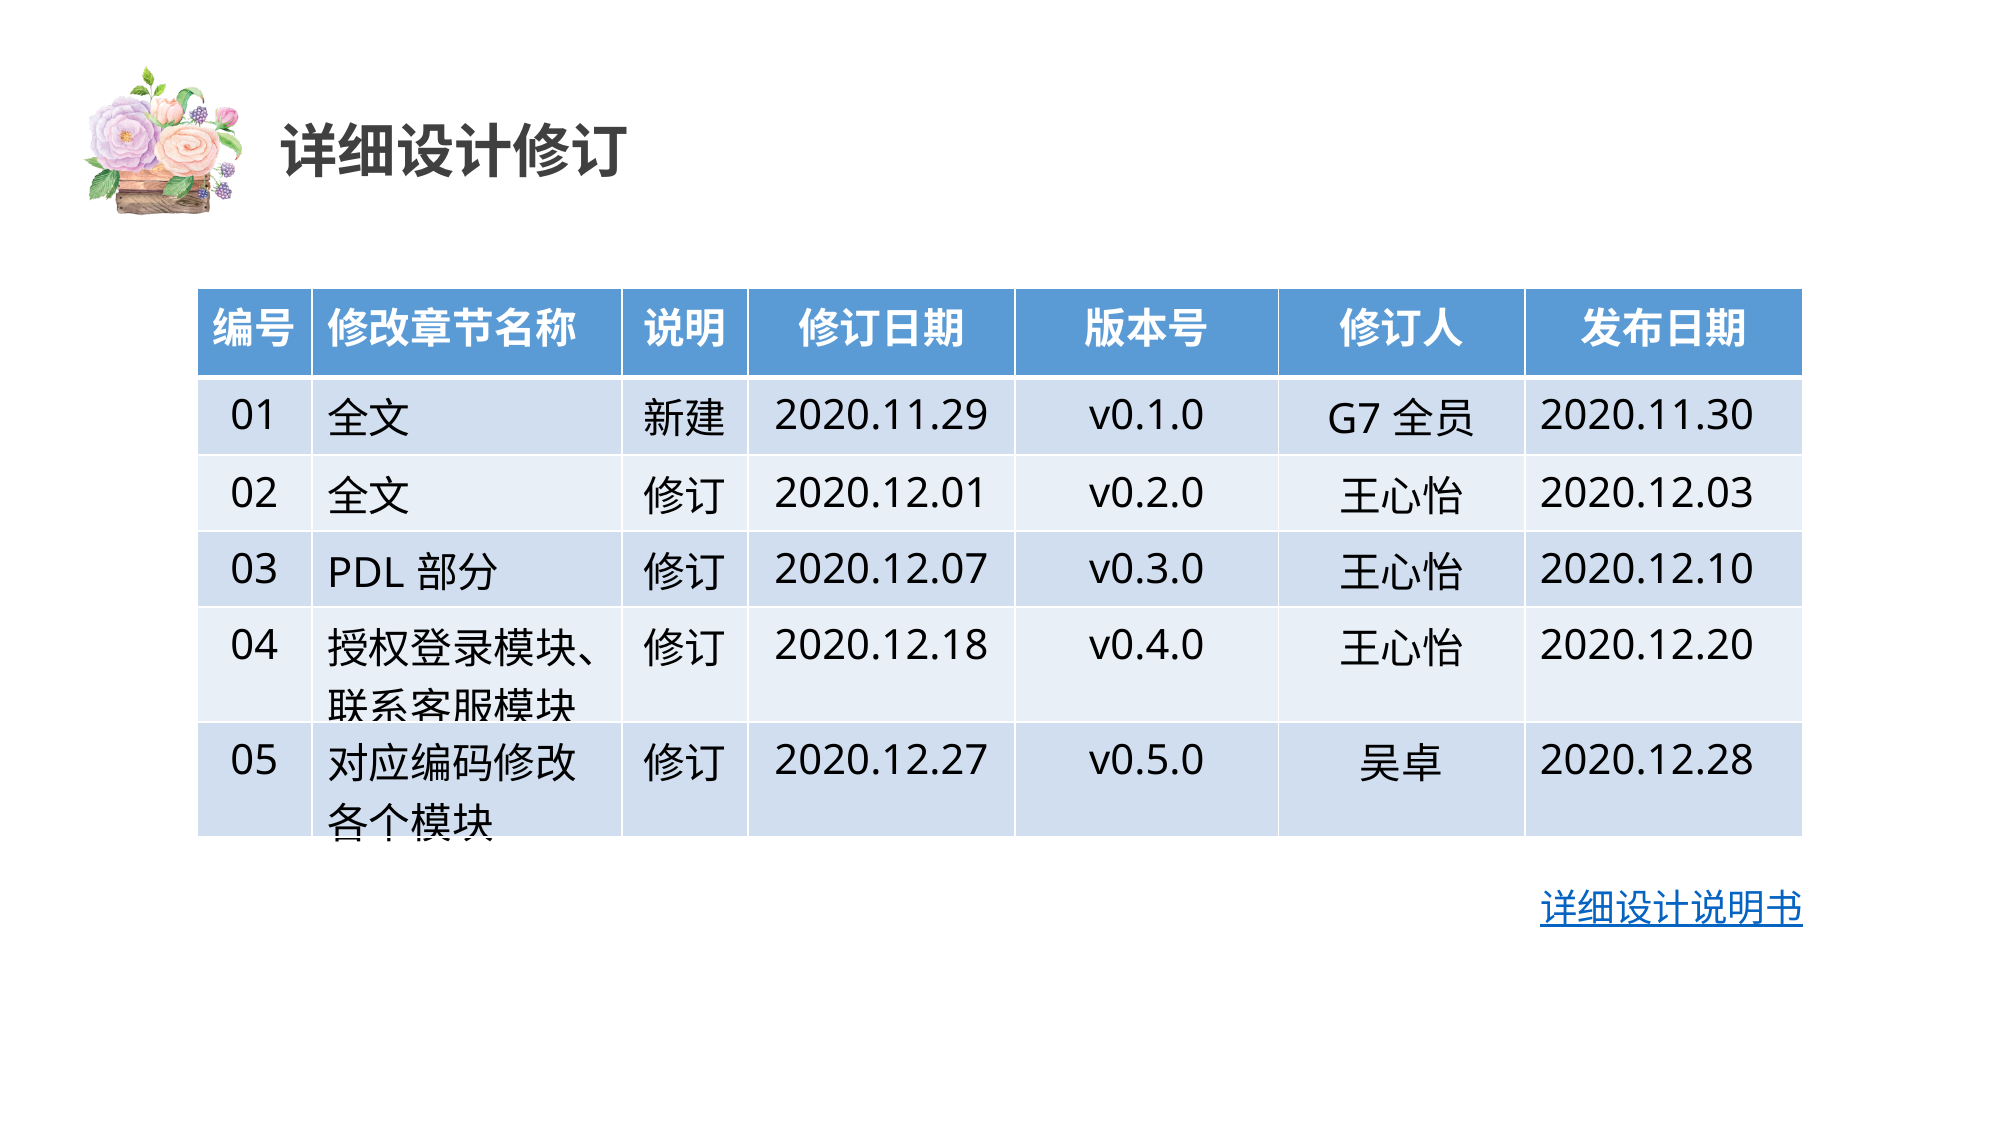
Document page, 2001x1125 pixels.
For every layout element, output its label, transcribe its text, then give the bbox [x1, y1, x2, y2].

table_header 修改章节名称 [313, 289, 621, 375]
table_cell 2020.12.03 [1526, 456, 1802, 530]
table_cell 修订 [623, 532, 747, 606]
table_header 说明 [623, 289, 747, 375]
table_cell v0.1.0 [1016, 380, 1278, 454]
table_cell 05 [198, 723, 311, 836]
table_cell 2020.12.07 [749, 532, 1014, 606]
table_cell 全文 [313, 380, 621, 454]
table_header 发布日期 [1526, 289, 1802, 375]
table_cell 授权登录模块、 联系客服模块 [313, 608, 621, 721]
table_cell 对应编码修改各个模块 [313, 723, 621, 836]
text_box 详细设计修订 [265, 106, 1496, 192]
table_cell 修订 [623, 456, 747, 530]
table_cell 新建 [623, 380, 747, 454]
table_cell 2020.12.28 [1526, 723, 1802, 836]
table_cell 修订 [623, 723, 747, 836]
table_cell v0.2.0 [1016, 456, 1278, 530]
text_box 详细设计说明书 [1508, 876, 1818, 946]
table_cell 2020.12.18 [749, 608, 1014, 721]
table_cell 03 [198, 532, 311, 606]
table_header 编号 [198, 289, 311, 375]
table_cell 王心怡 [1279, 608, 1524, 721]
table_cell PDL部分 [313, 532, 621, 606]
table_cell 王心怡 [1279, 532, 1524, 606]
table_cell 02 [198, 456, 311, 530]
table_cell 修订 [623, 608, 747, 721]
table_header 修订人 [1279, 289, 1524, 375]
table_cell 2020.12.20 [1526, 608, 1802, 721]
table_cell 吴卓 [1279, 723, 1524, 836]
table_header 版本号 [1016, 289, 1278, 375]
table_cell v0.5.0 [1016, 723, 1278, 836]
picture [64, 49, 265, 250]
table_cell 全文 [313, 456, 621, 530]
table_cell 2020.11.30 [1526, 380, 1802, 454]
table_header 修订日期 [749, 289, 1014, 375]
table_cell 01 [198, 380, 311, 454]
table_cell G7全员 [1279, 380, 1524, 454]
table_cell 2020.12.10 [1526, 532, 1802, 606]
table_cell 2020.12.27 [749, 723, 1014, 836]
table_cell 王心怡 [1279, 456, 1524, 530]
table_cell 2020.12.01 [749, 456, 1014, 530]
table_cell v0.3.0 [1016, 532, 1278, 606]
table_cell 2020.11.29 [749, 380, 1014, 454]
table_cell v0.4.0 [1016, 608, 1278, 721]
table_cell 04 [198, 608, 311, 721]
